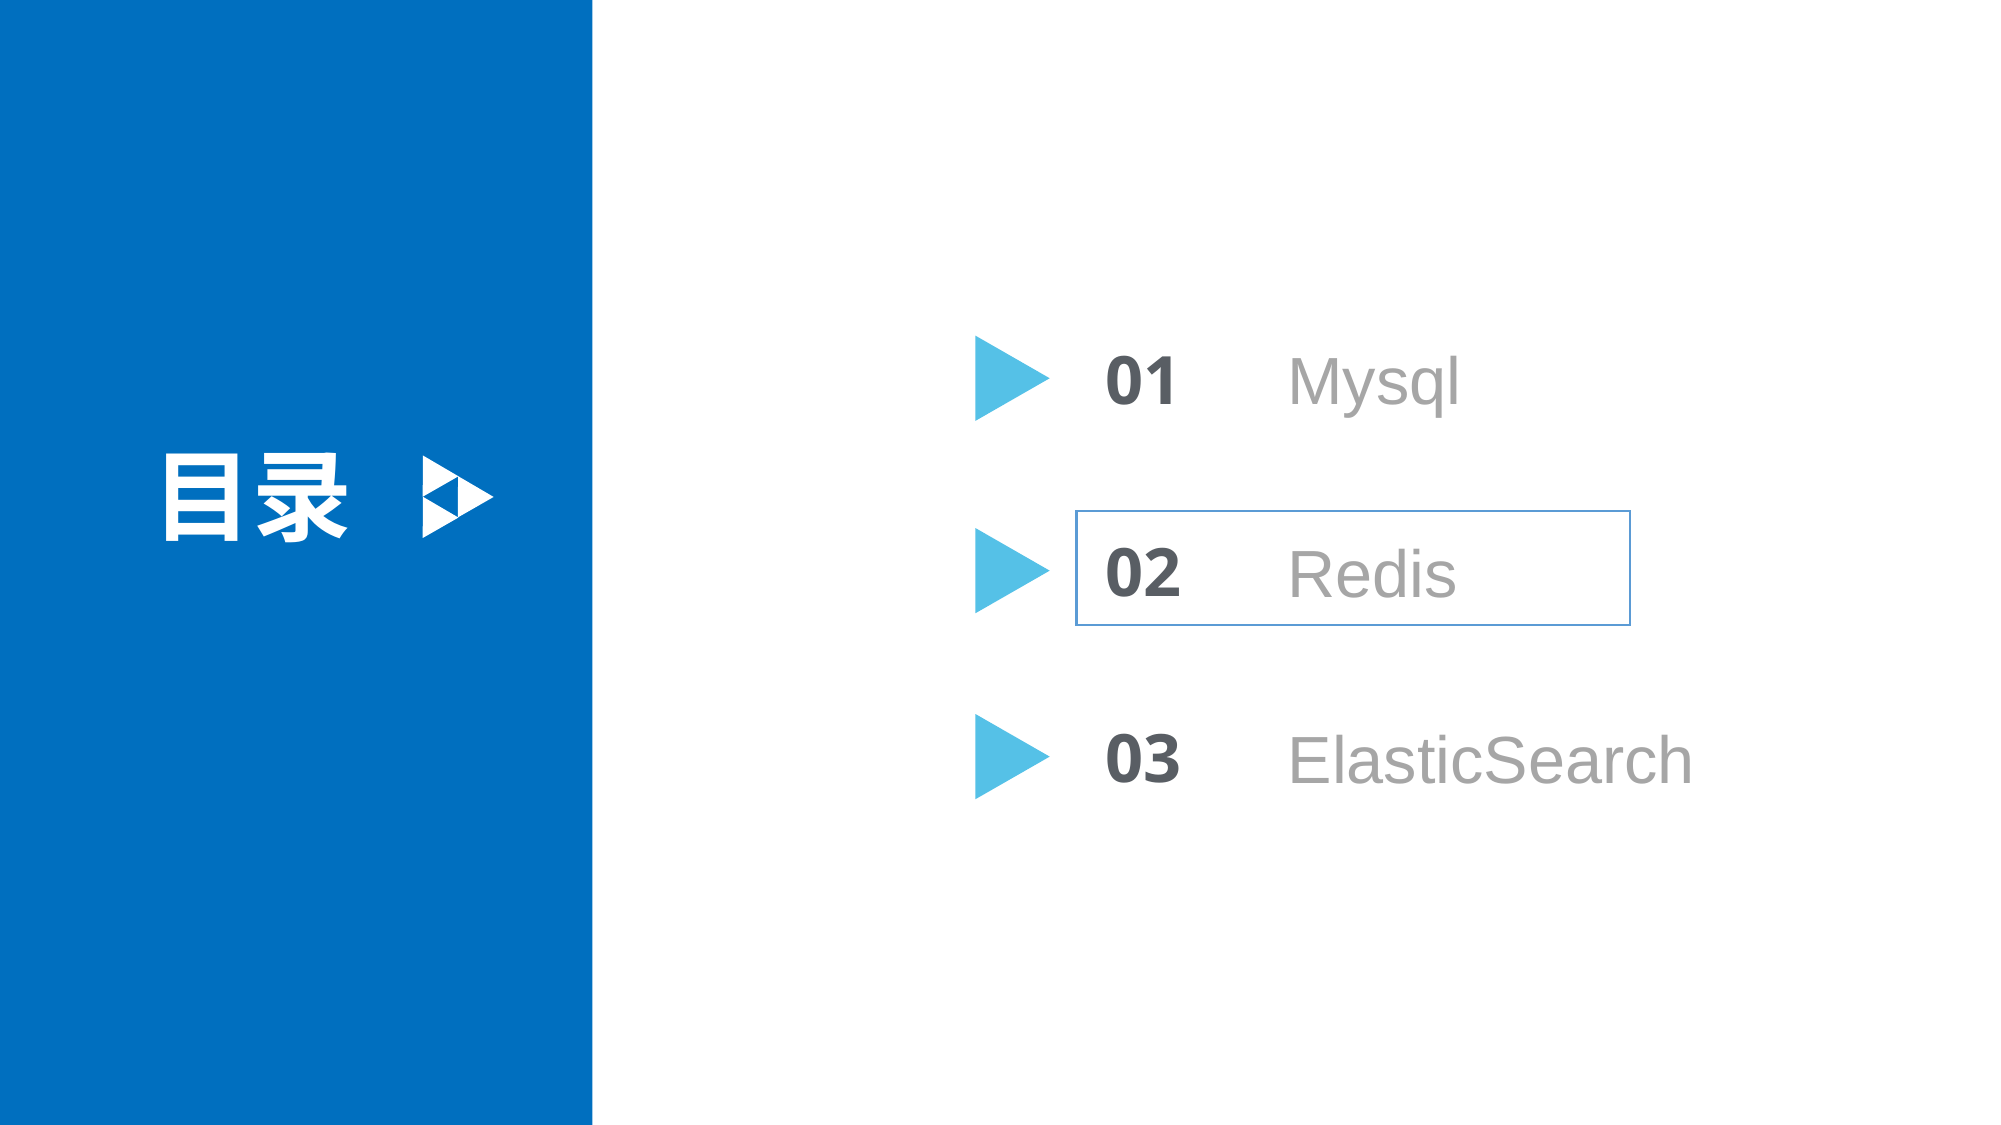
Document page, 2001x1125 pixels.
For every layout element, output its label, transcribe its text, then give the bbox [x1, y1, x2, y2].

text_box [975, 335, 1050, 421]
text_box ElasticSearch [1408, 716, 1780, 797]
text_box 03 [1090, 708, 1408, 804]
text_box Mysql [1408, 338, 1630, 419]
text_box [411, 453, 488, 531]
text_box [0, 0, 593, 1125]
text_box Redis [1408, 530, 1727, 611]
text_box 01 [1090, 330, 1408, 425]
text_box [975, 714, 1050, 800]
text_box [1075, 510, 1631, 626]
text_box [975, 528, 1050, 614]
text_box 目录 [137, 426, 400, 561]
text_box 02 [1090, 522, 1408, 618]
